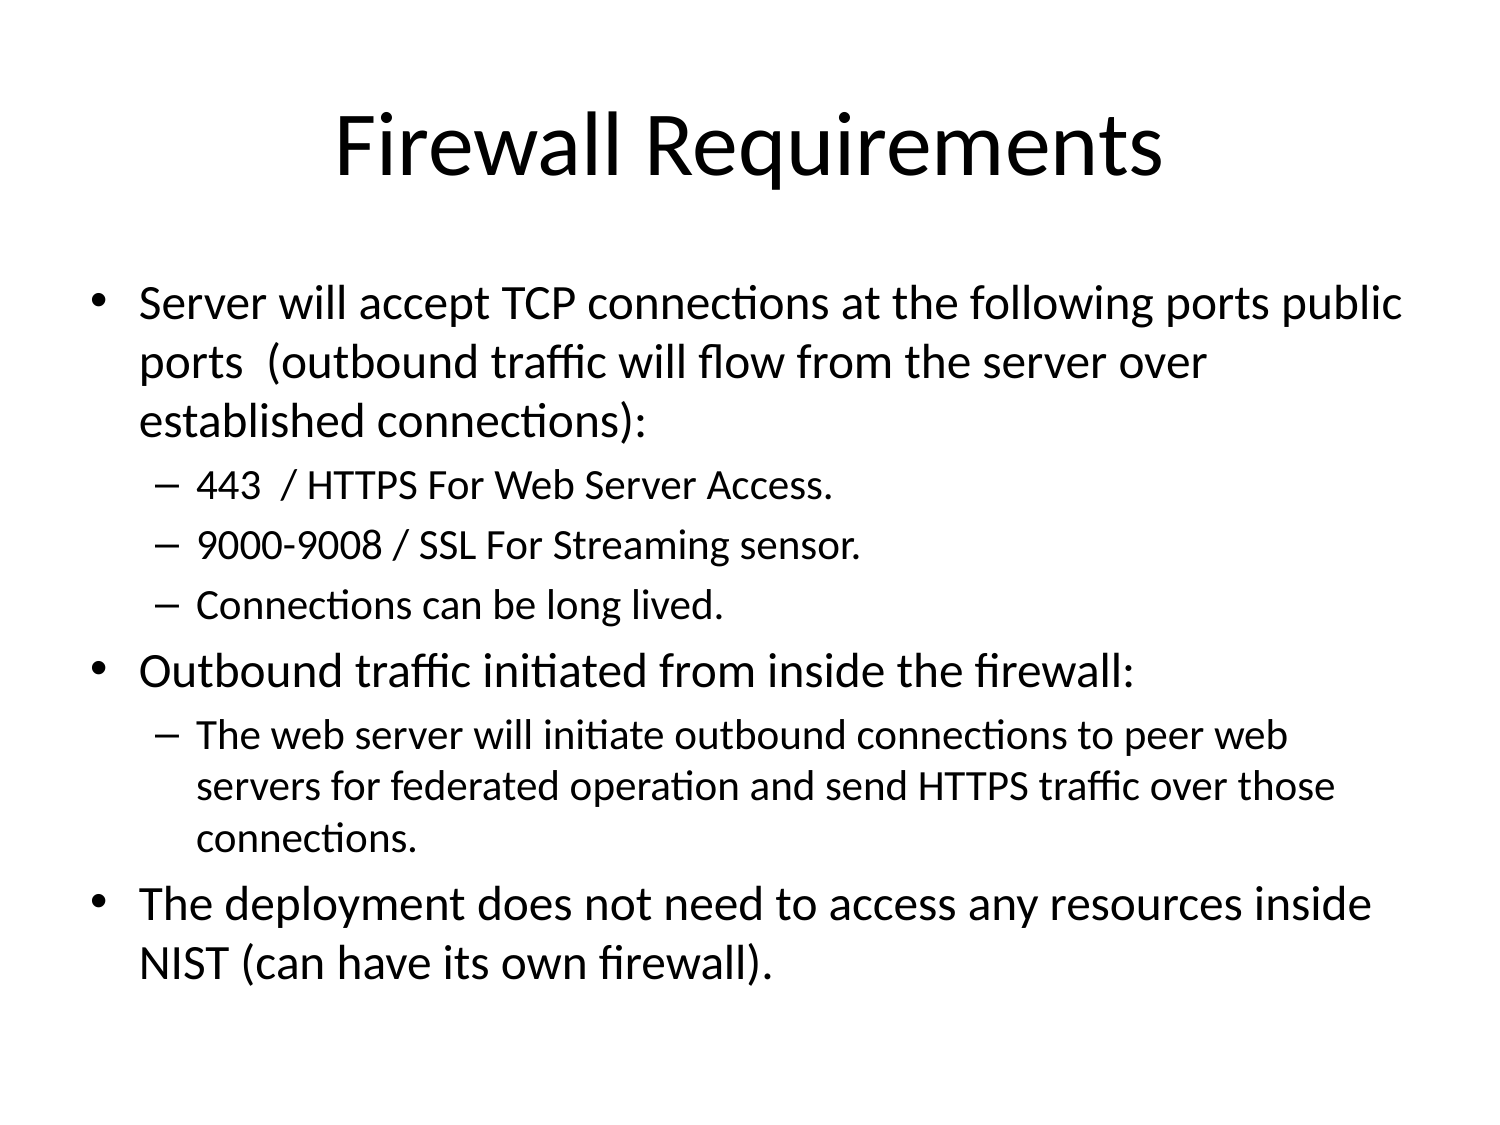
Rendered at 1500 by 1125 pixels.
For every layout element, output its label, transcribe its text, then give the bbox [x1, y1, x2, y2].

title Firewall Requirements [75, 45, 1425, 233]
list Server will accept TCP connections at the following ports public ports (outbound traffic will flow from the server over established connections): 443 / HTTPS For Web Server Access. 9000-9008 / SSL For Streaming sensor. Connections can be long lived. Outbound traffic initiated from inside the firewall: The web server will initiate outbound connections to peer web servers for federated operation and send HTTPS traffic over those connections. The deployment does not need to access any resources inside NIST (can have its own firewall). [75, 262, 1425, 1005]
